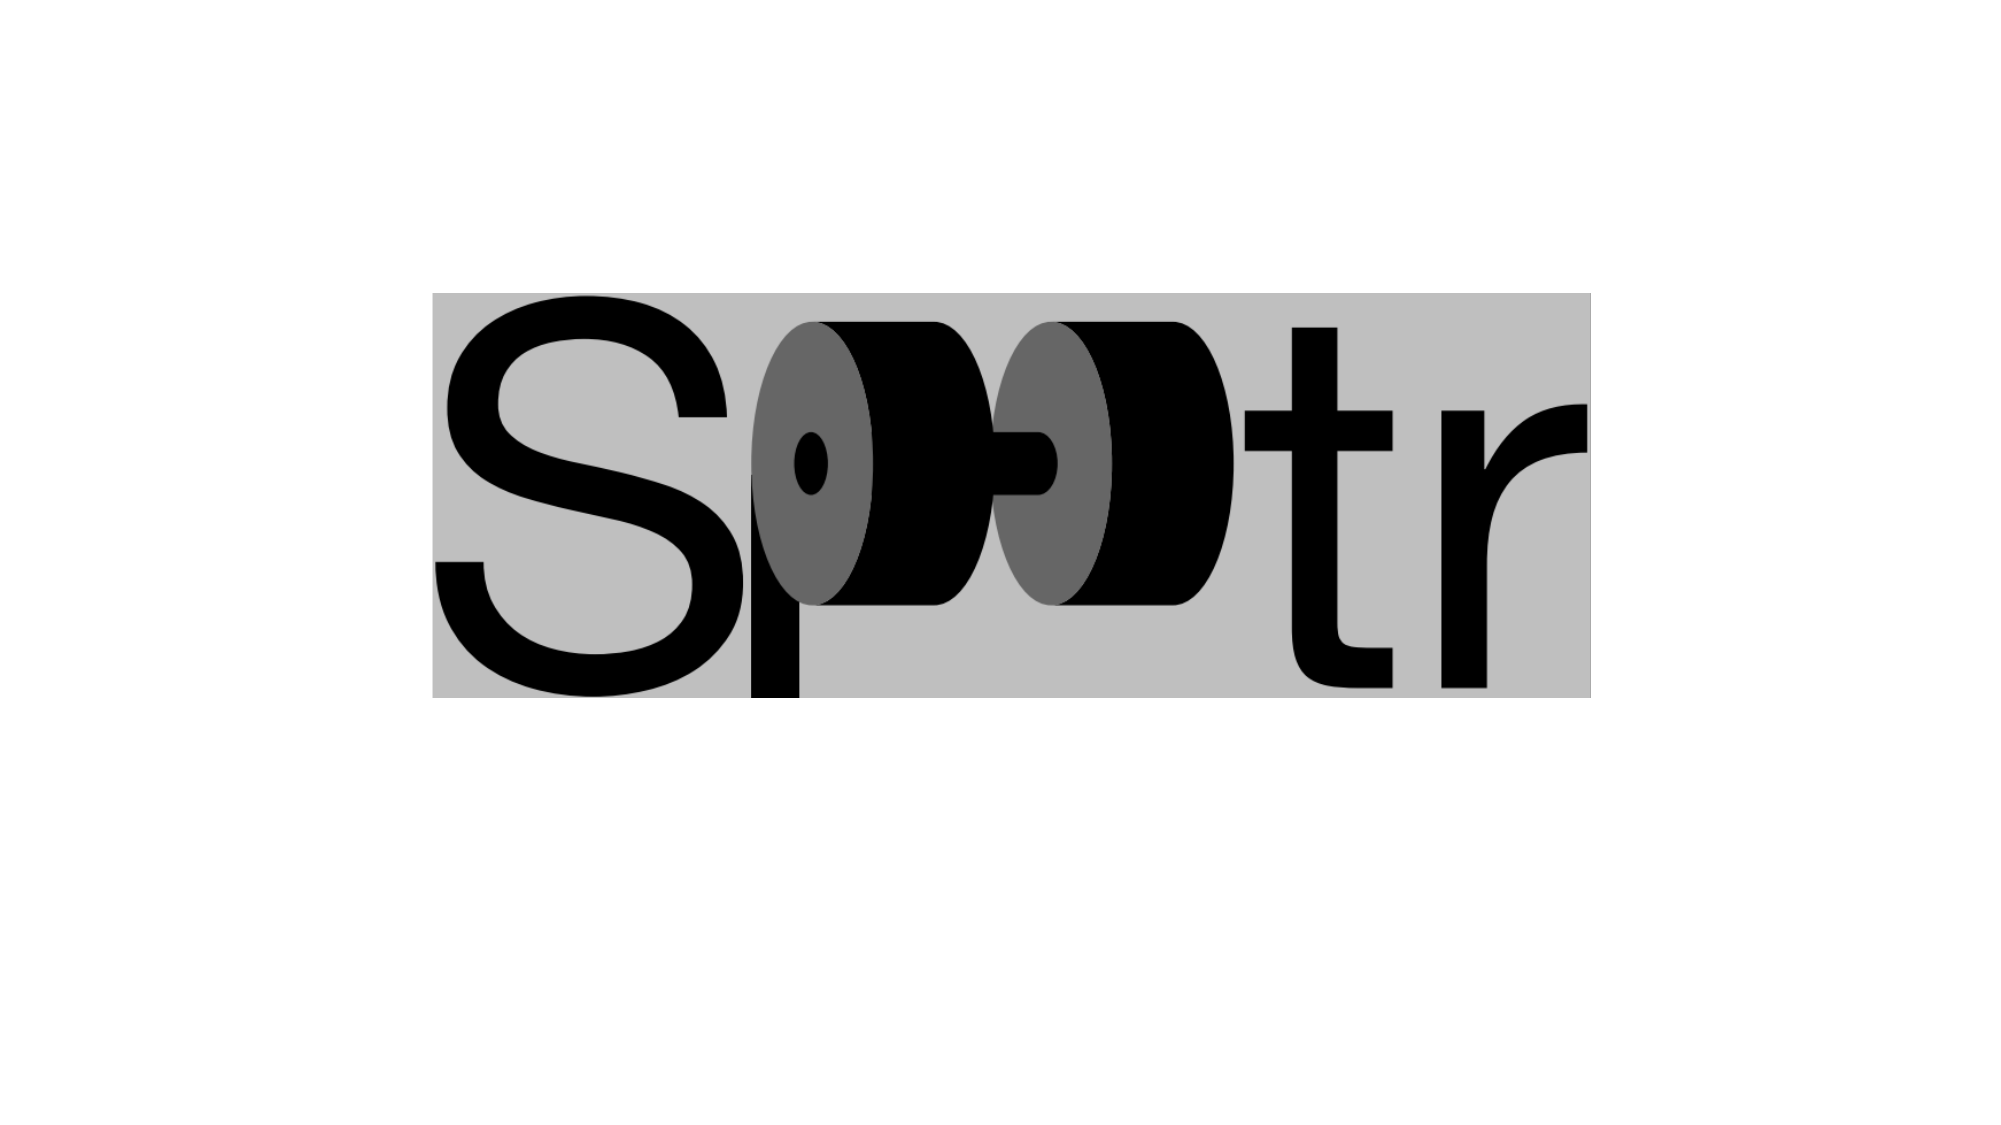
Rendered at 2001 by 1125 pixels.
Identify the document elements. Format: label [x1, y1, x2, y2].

picture [430, 293, 1591, 698]
